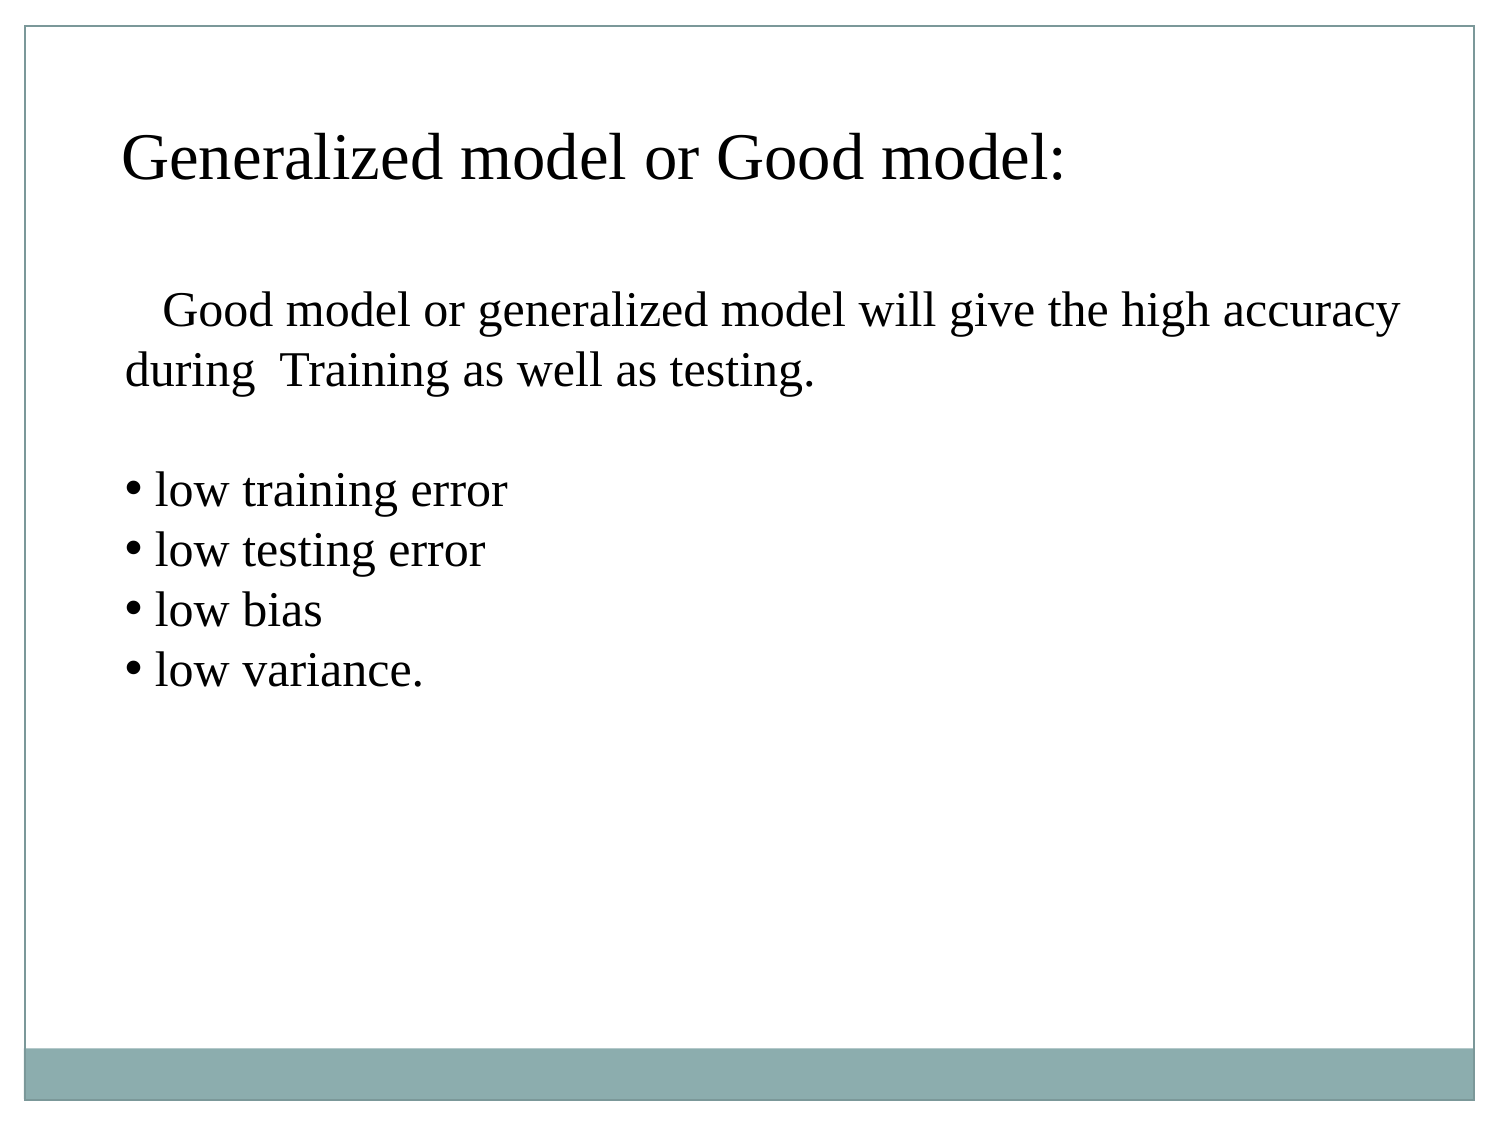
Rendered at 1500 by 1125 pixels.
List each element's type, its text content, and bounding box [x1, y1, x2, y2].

text_box Generalized model or Good model: [106, 105, 1101, 201]
text_box Good model or generalized model will give the high accuracy during Training as well as testing. low training error low testing error low bias low variance. [110, 269, 1430, 765]
